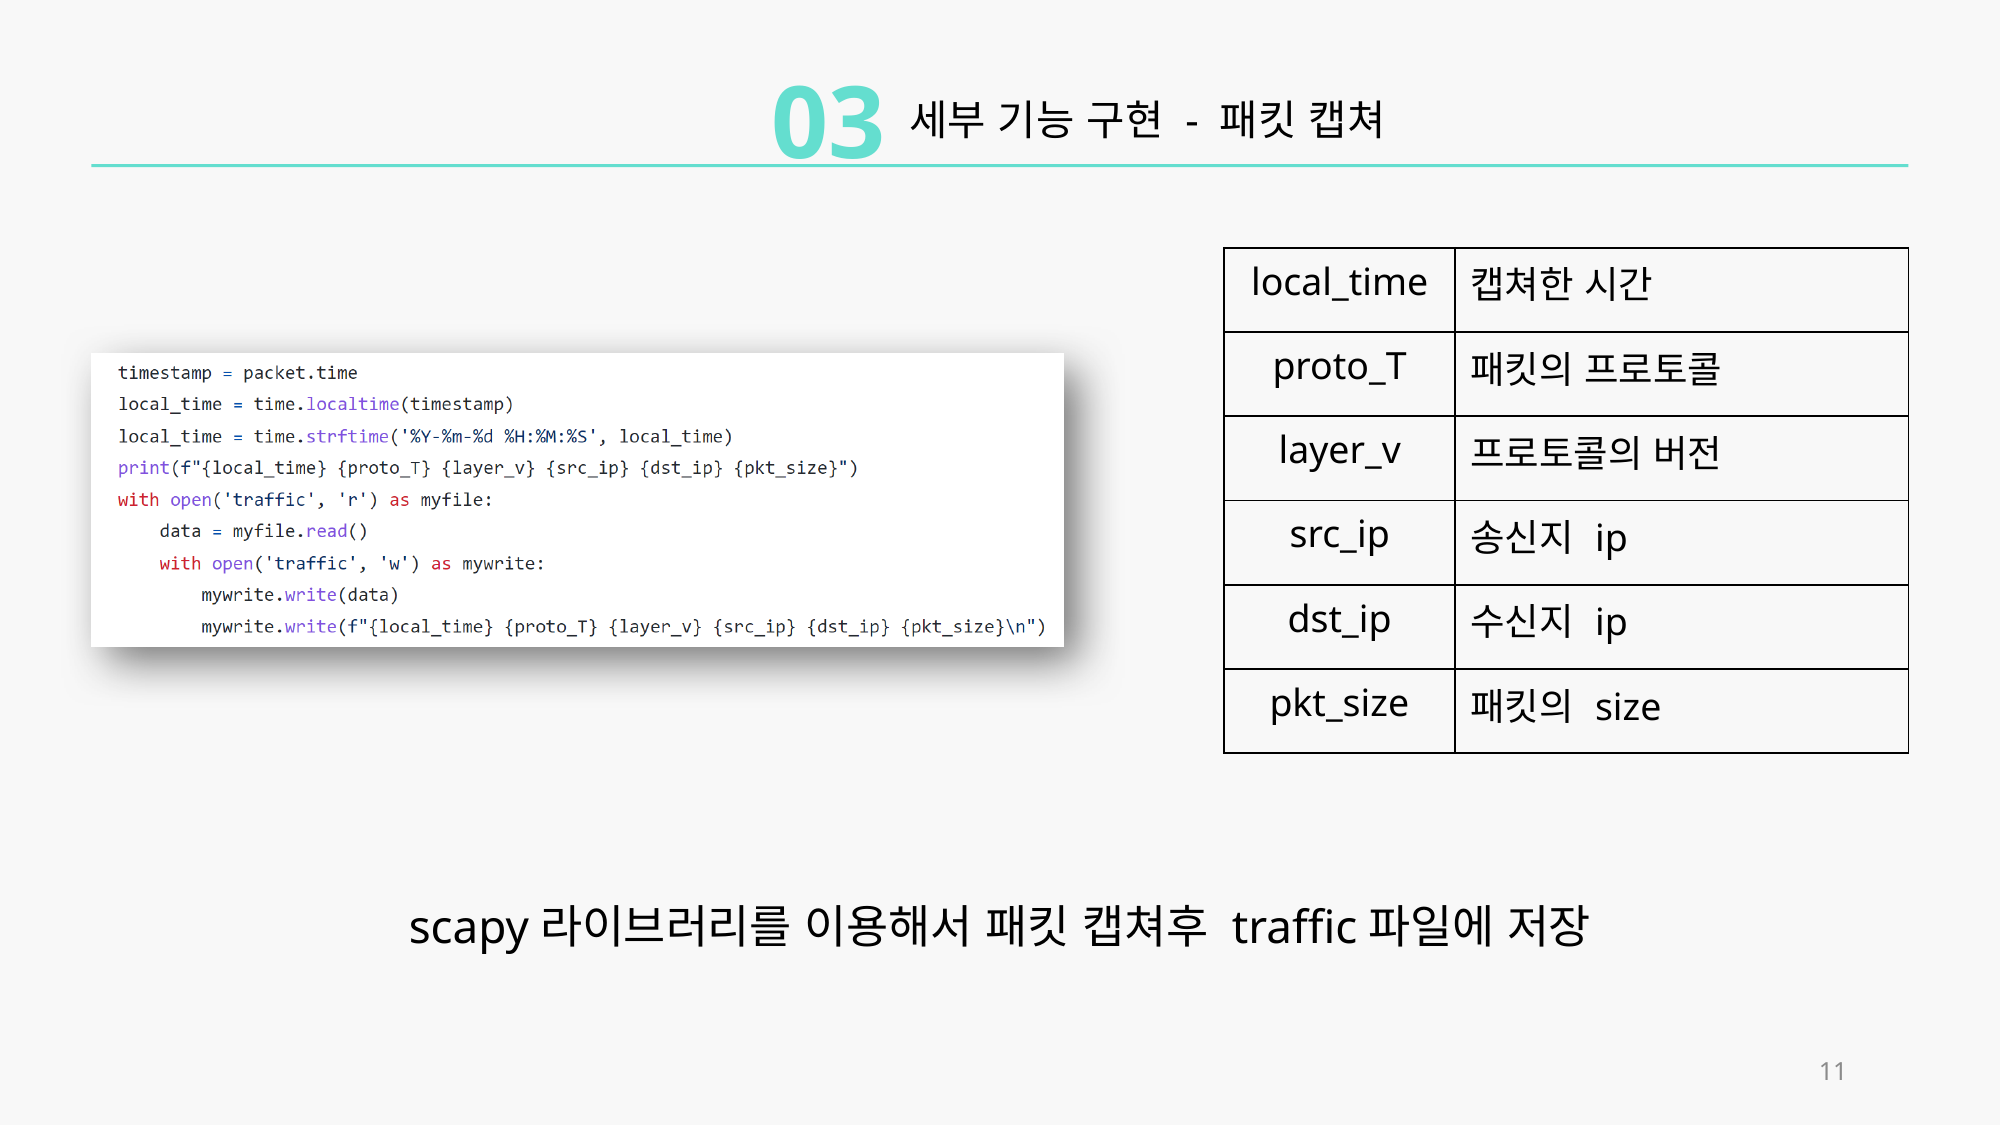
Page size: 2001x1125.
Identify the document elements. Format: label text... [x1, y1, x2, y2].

table_cell 프로토콜의 버전 [1456, 417, 1908, 500]
text_box 세부 기능 구현 - 패킷 캡쳐 [894, 86, 1554, 152]
slide_number 11 [1412, 1042, 1863, 1103]
table_cell proto_T [1225, 333, 1454, 415]
table_cell pkt_size [1225, 670, 1454, 752]
text_box scapy라이브러리를 이용해서 패킷 캡쳐후 traffic파일에 저장 [133, 890, 1866, 960]
table_cell 송신지 ip [1456, 501, 1908, 584]
table_header local_time [1225, 249, 1454, 331]
table_cell dst_ip [1225, 586, 1454, 668]
table_cell layer_v [1225, 417, 1454, 500]
table_cell 패킷의 size [1456, 670, 1908, 752]
text_box [901, 163, 1909, 168]
table_cell 수신지 ip [1456, 586, 1908, 668]
table_cell 패킷의 프로토콜 [1456, 333, 1908, 415]
text_box 03 [756, 50, 901, 186]
picture [91, 353, 1064, 647]
table_cell src_ip [1225, 501, 1454, 584]
text_box [90, 163, 756, 168]
table_header 캡쳐한 시간 [1456, 249, 1908, 331]
